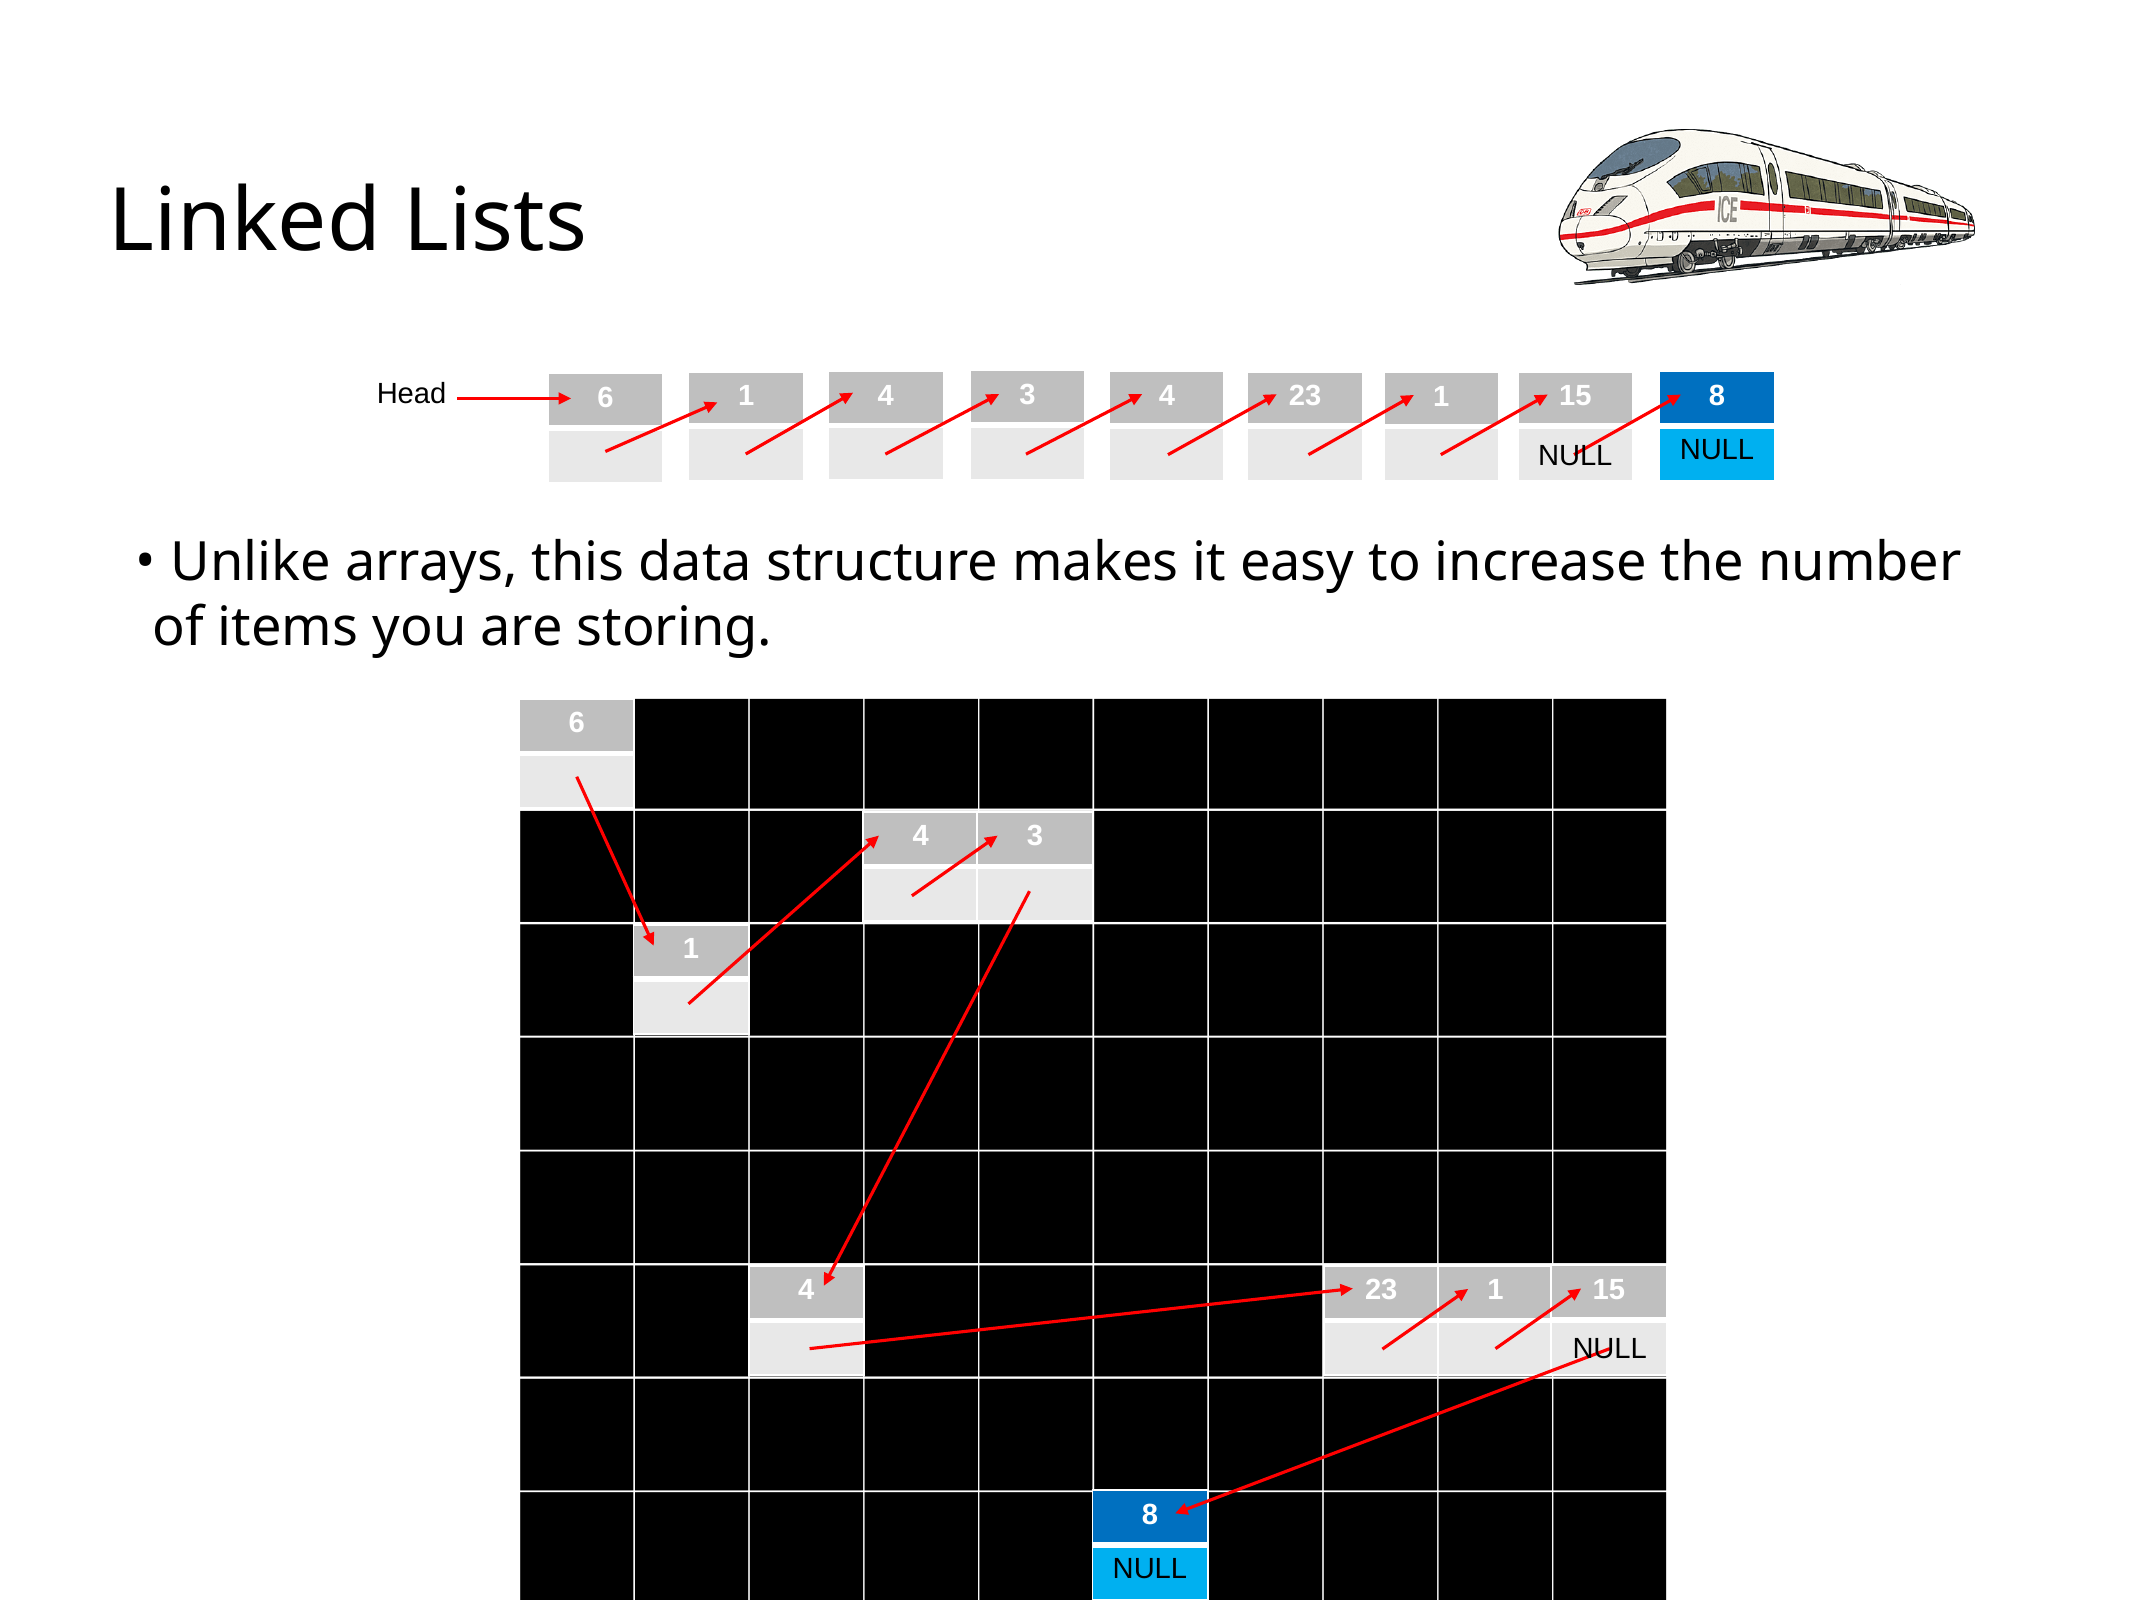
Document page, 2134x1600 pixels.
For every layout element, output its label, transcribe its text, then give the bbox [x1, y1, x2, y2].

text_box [1573, 394, 1682, 455]
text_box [605, 402, 718, 452]
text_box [911, 835, 998, 889]
table_header 1 [689, 373, 803, 423]
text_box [1174, 1348, 1610, 1514]
table_header 3 [971, 371, 1084, 422]
table_cell NULL [1660, 429, 1774, 480]
picture [518, 696, 1667, 1600]
table_cell [1248, 429, 1362, 480]
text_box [885, 393, 1000, 455]
table_cell [689, 429, 803, 480]
title Linked Lists [93, 0, 2040, 284]
table_header 8 [1660, 372, 1774, 423]
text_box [1382, 1288, 1469, 1346]
table_cell [1110, 429, 1223, 480]
table_header 23 [1248, 373, 1362, 423]
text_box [809, 1288, 1353, 1349]
list Unlike arrays, this data structure makes it easy to increase the number of items you are storing. [93, 381, 2040, 1600]
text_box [1025, 393, 1143, 455]
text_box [1167, 393, 1277, 455]
table_cell [971, 428, 1084, 479]
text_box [745, 392, 854, 455]
table_cell [829, 428, 943, 479]
picture [1547, 97, 1986, 285]
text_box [688, 835, 880, 1005]
table_header 15 [1519, 373, 1632, 423]
table_header 4 [829, 372, 943, 423]
text_box NULL [1517, 429, 1633, 479]
table_header 6 [549, 374, 662, 425]
table_header 1 [1385, 373, 1498, 424]
table_cell [549, 431, 662, 482]
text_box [576, 776, 654, 946]
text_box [823, 890, 1030, 1286]
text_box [1308, 394, 1414, 455]
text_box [1495, 1288, 1582, 1346]
text_box Head [362, 367, 466, 418]
table_cell [1385, 429, 1498, 480]
table_header 4 [1110, 372, 1223, 423]
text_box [1440, 394, 1548, 455]
